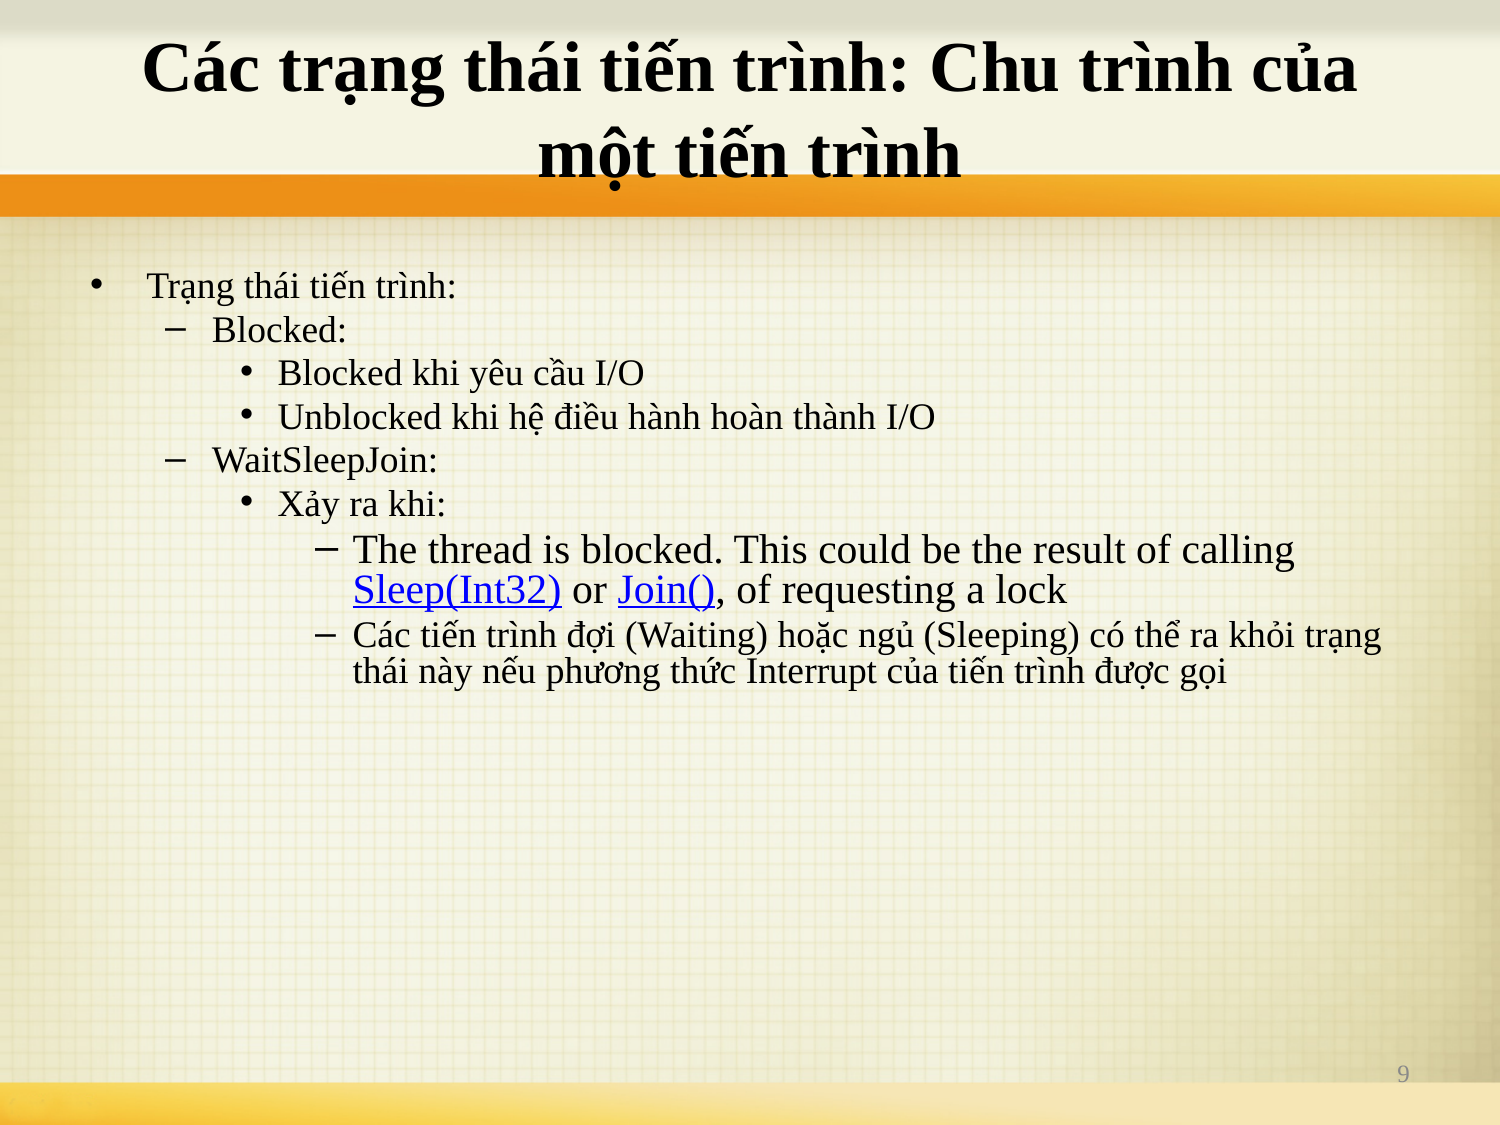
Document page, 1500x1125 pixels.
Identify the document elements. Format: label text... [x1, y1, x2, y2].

list Trạng thái tiến trình: Blocked: Blocked khi yêu cầu I/O Unblocked khi hệ điều hành hoàn thành I/O WaitSleepJoin: Xảy ra khi: The thread is blocked. This could be the result of calling Sleep(Int32) or Join(), of requesting a lock Các tiến trình đợi (Waiting) hoặc ngủ (Sleeping) có thể ra khỏi trạng thái này nếu phương thức Interrupt của tiến trình được gọi [75, 262, 1425, 1005]
slide_number 9 [1074, 1042, 1425, 1103]
picture [0, 0, 1500, 1125]
title Các trạng thái tiến trình: Chu trình của một tiến trình [75, 12, 1425, 200]
